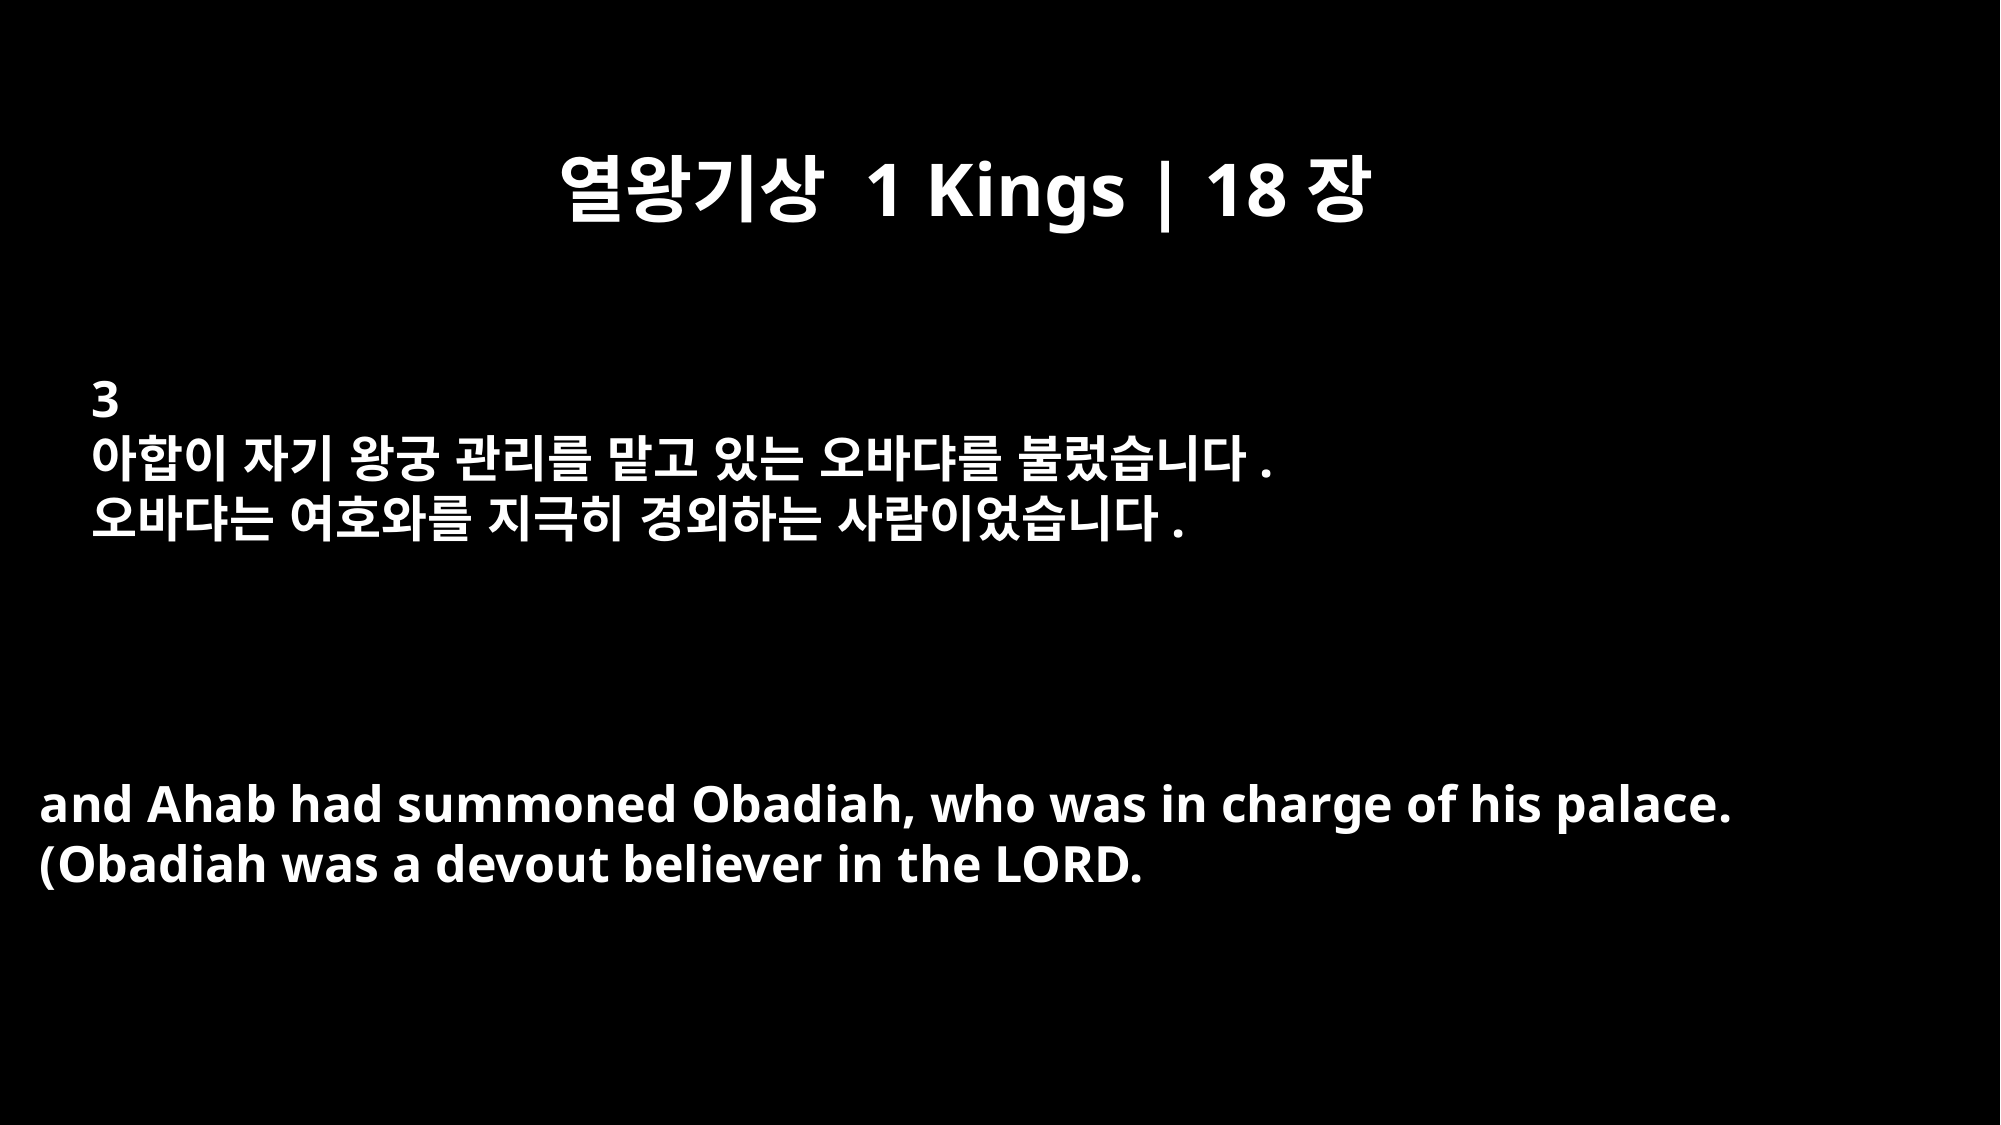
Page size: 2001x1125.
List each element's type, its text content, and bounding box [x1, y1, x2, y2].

text_box 열왕기상 1 Kings | 18장 [543, 136, 1389, 239]
text_box and Ahab had summoned Obadiah, who was in charge of his palace. (Obadiah was a devout believer in the LORD. [25, 764, 1748, 900]
text_box 3 아합이 자기 왕궁 관리를 맡고 있는 오바댜를 불렀습니다. 오바댜는 여호와를 지극히 경외하는 사람이었습니다. [76, 359, 1289, 555]
